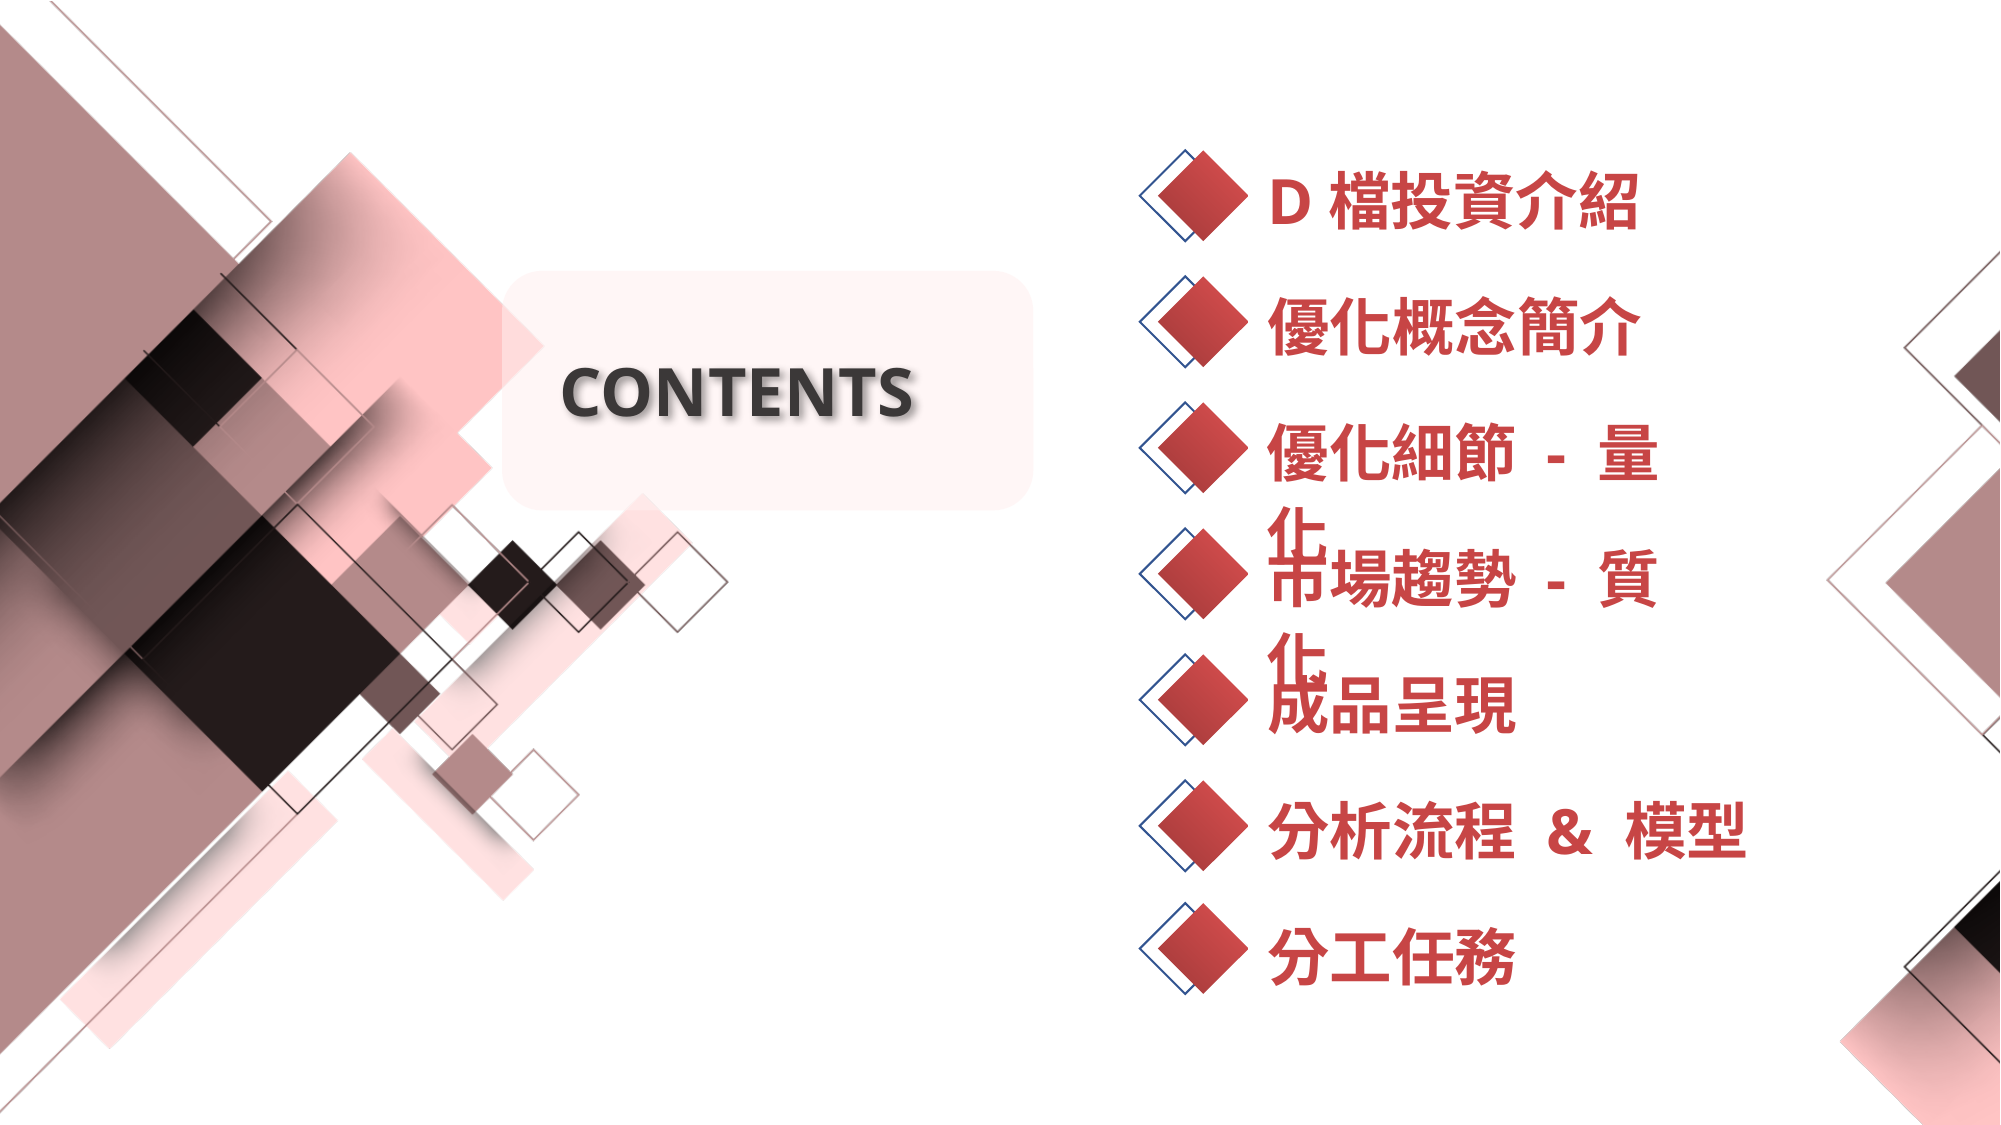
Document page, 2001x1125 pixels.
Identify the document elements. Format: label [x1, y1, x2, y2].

text_box [501, 270, 1034, 511]
text_box [1152, 146, 1901, 1002]
